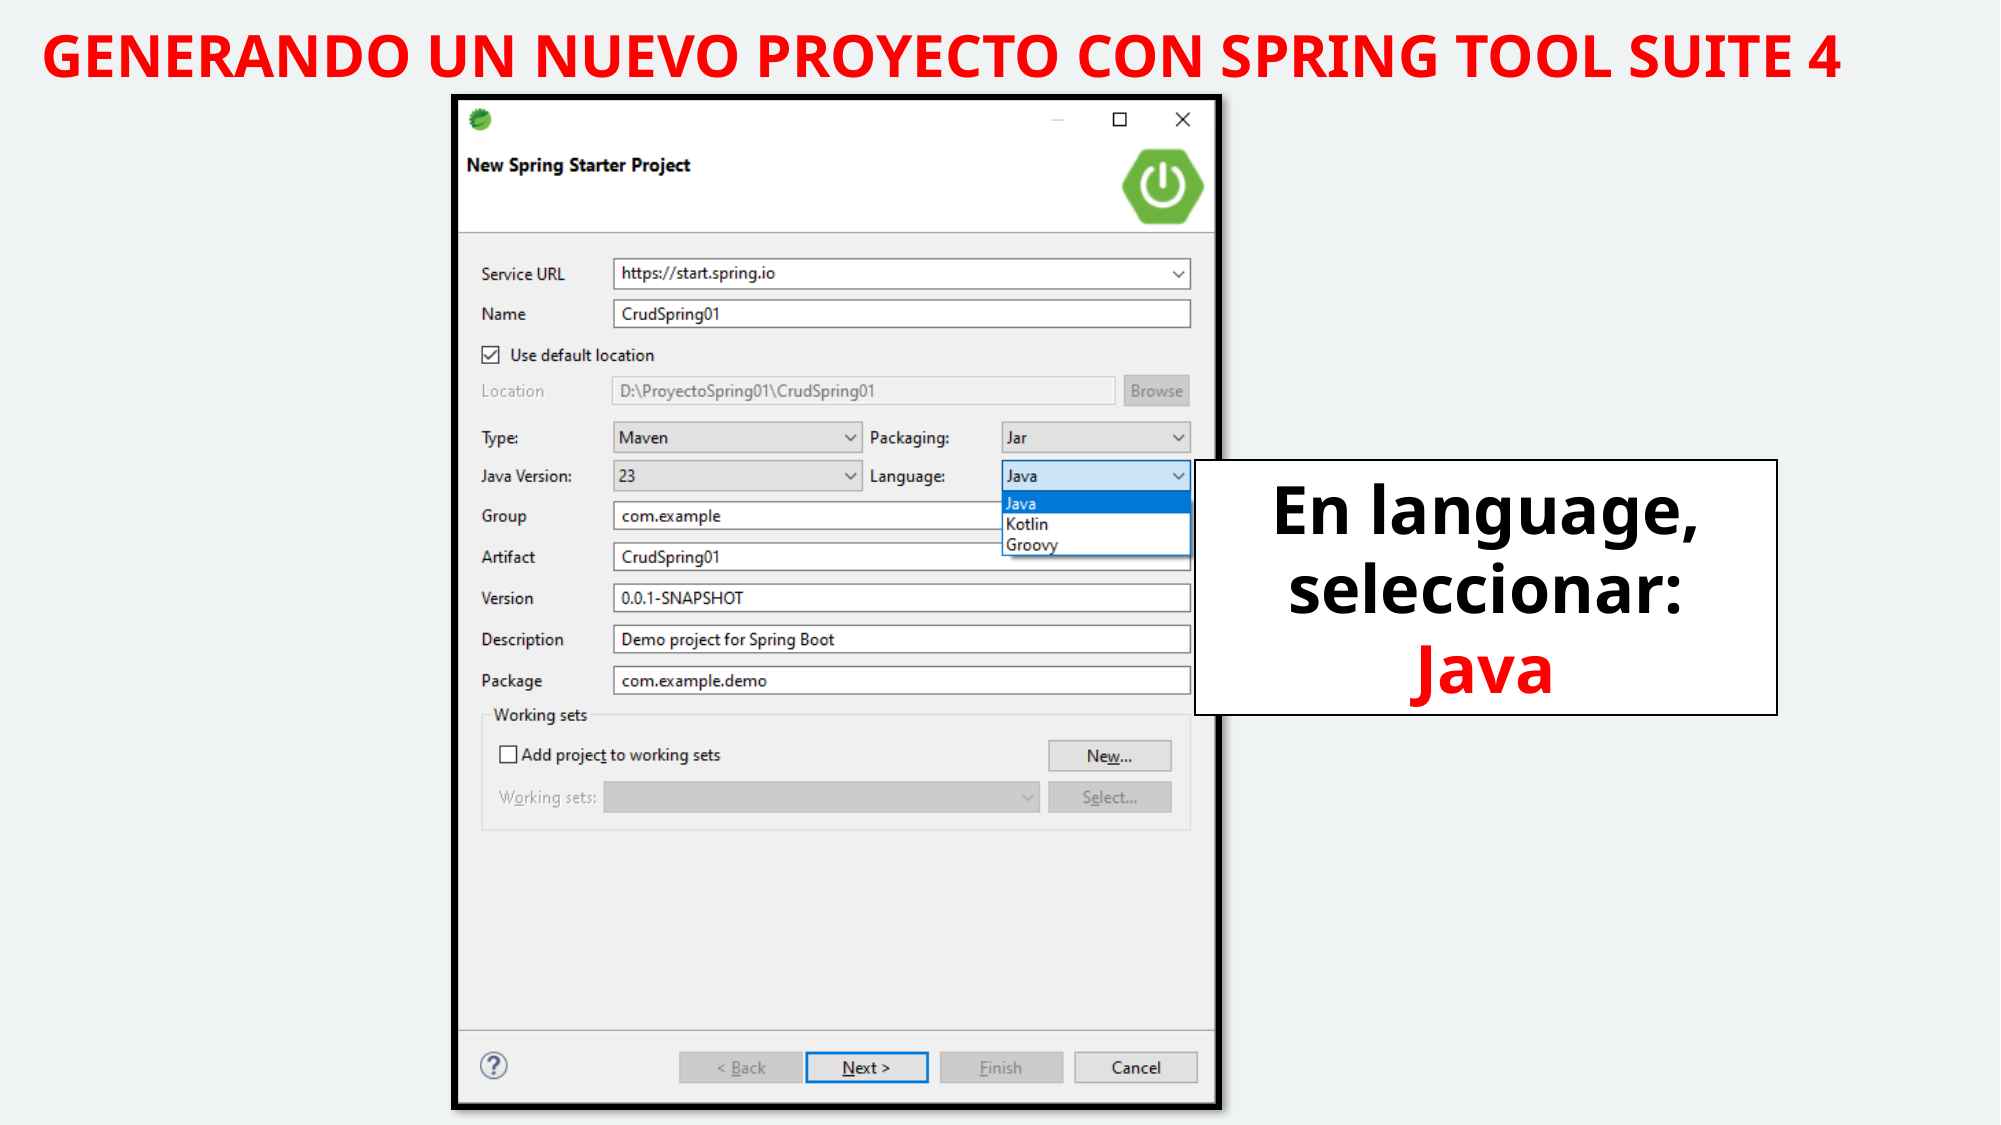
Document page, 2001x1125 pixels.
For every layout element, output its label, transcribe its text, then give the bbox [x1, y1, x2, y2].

picture [457, 100, 1216, 1104]
text_box GENERANDO UN NUEVO PROYECTO CON SPRING TOOL SUITE 4 [27, 11, 1989, 97]
text_box En language, seleccionar: Java [1216, 459, 1778, 716]
